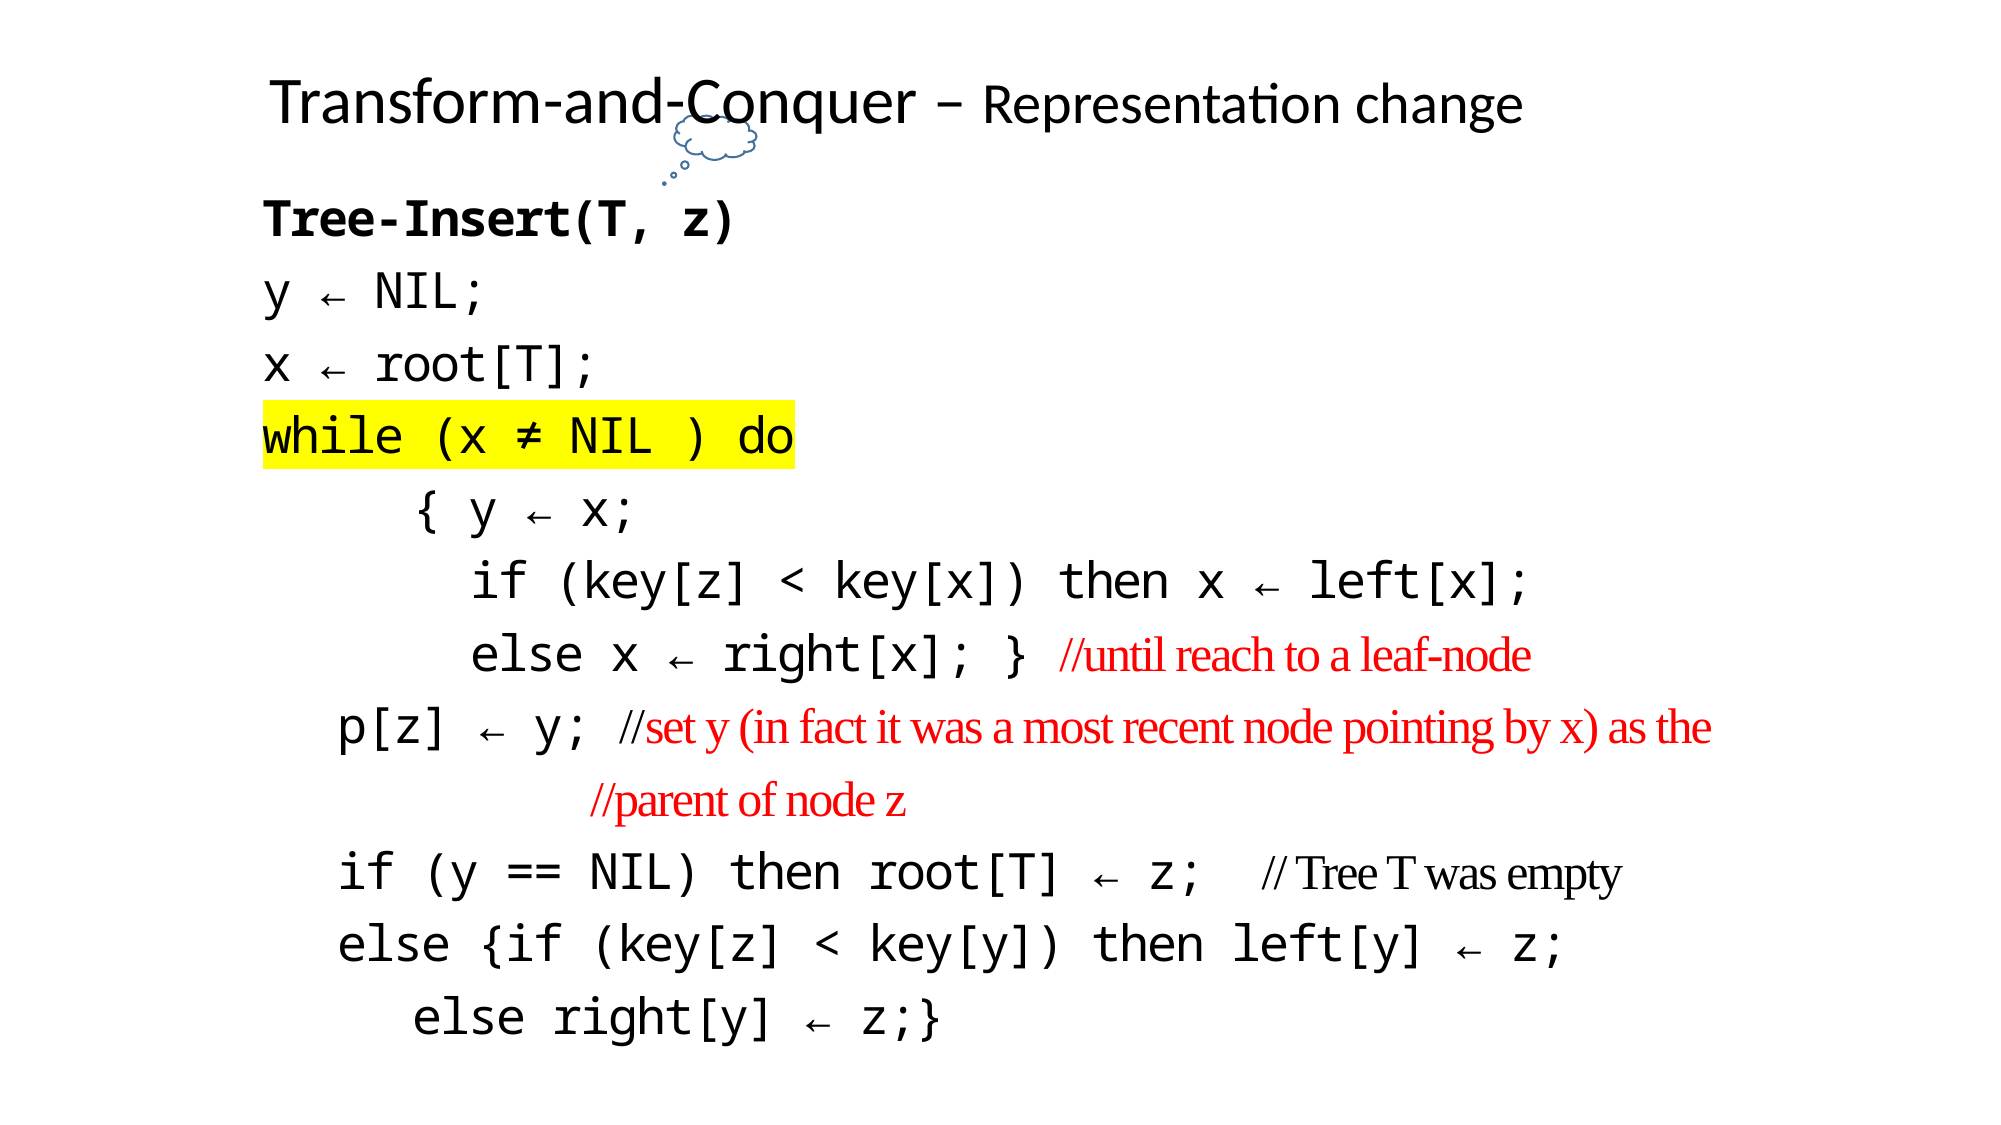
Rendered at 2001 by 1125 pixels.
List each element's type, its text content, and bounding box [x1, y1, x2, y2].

text_box Transform-and-Conquer – Representation change [255, 49, 1541, 145]
text_box [670, 171, 678, 179]
text_box Tree-Insert(T, z) y ← NIL; x ← root[T]; while (x ≠ NIL ) do { y ← x; if (key[z] < key[x]) then x ← left[x]; else x ← right[x]; } //until reach to a leaf-node p[z] ← y; //set y (in fact it was a most recent node pointing by x) as the //parent of node z if (y == NIL) then root[T] ← z; // Tree T was empty else {if (key[z] < key[y]) then left[y] ← z; else right[y] ← z;} [247, 178, 1847, 1052]
text_box [678, 145, 756, 161]
text_box [680, 160, 690, 170]
